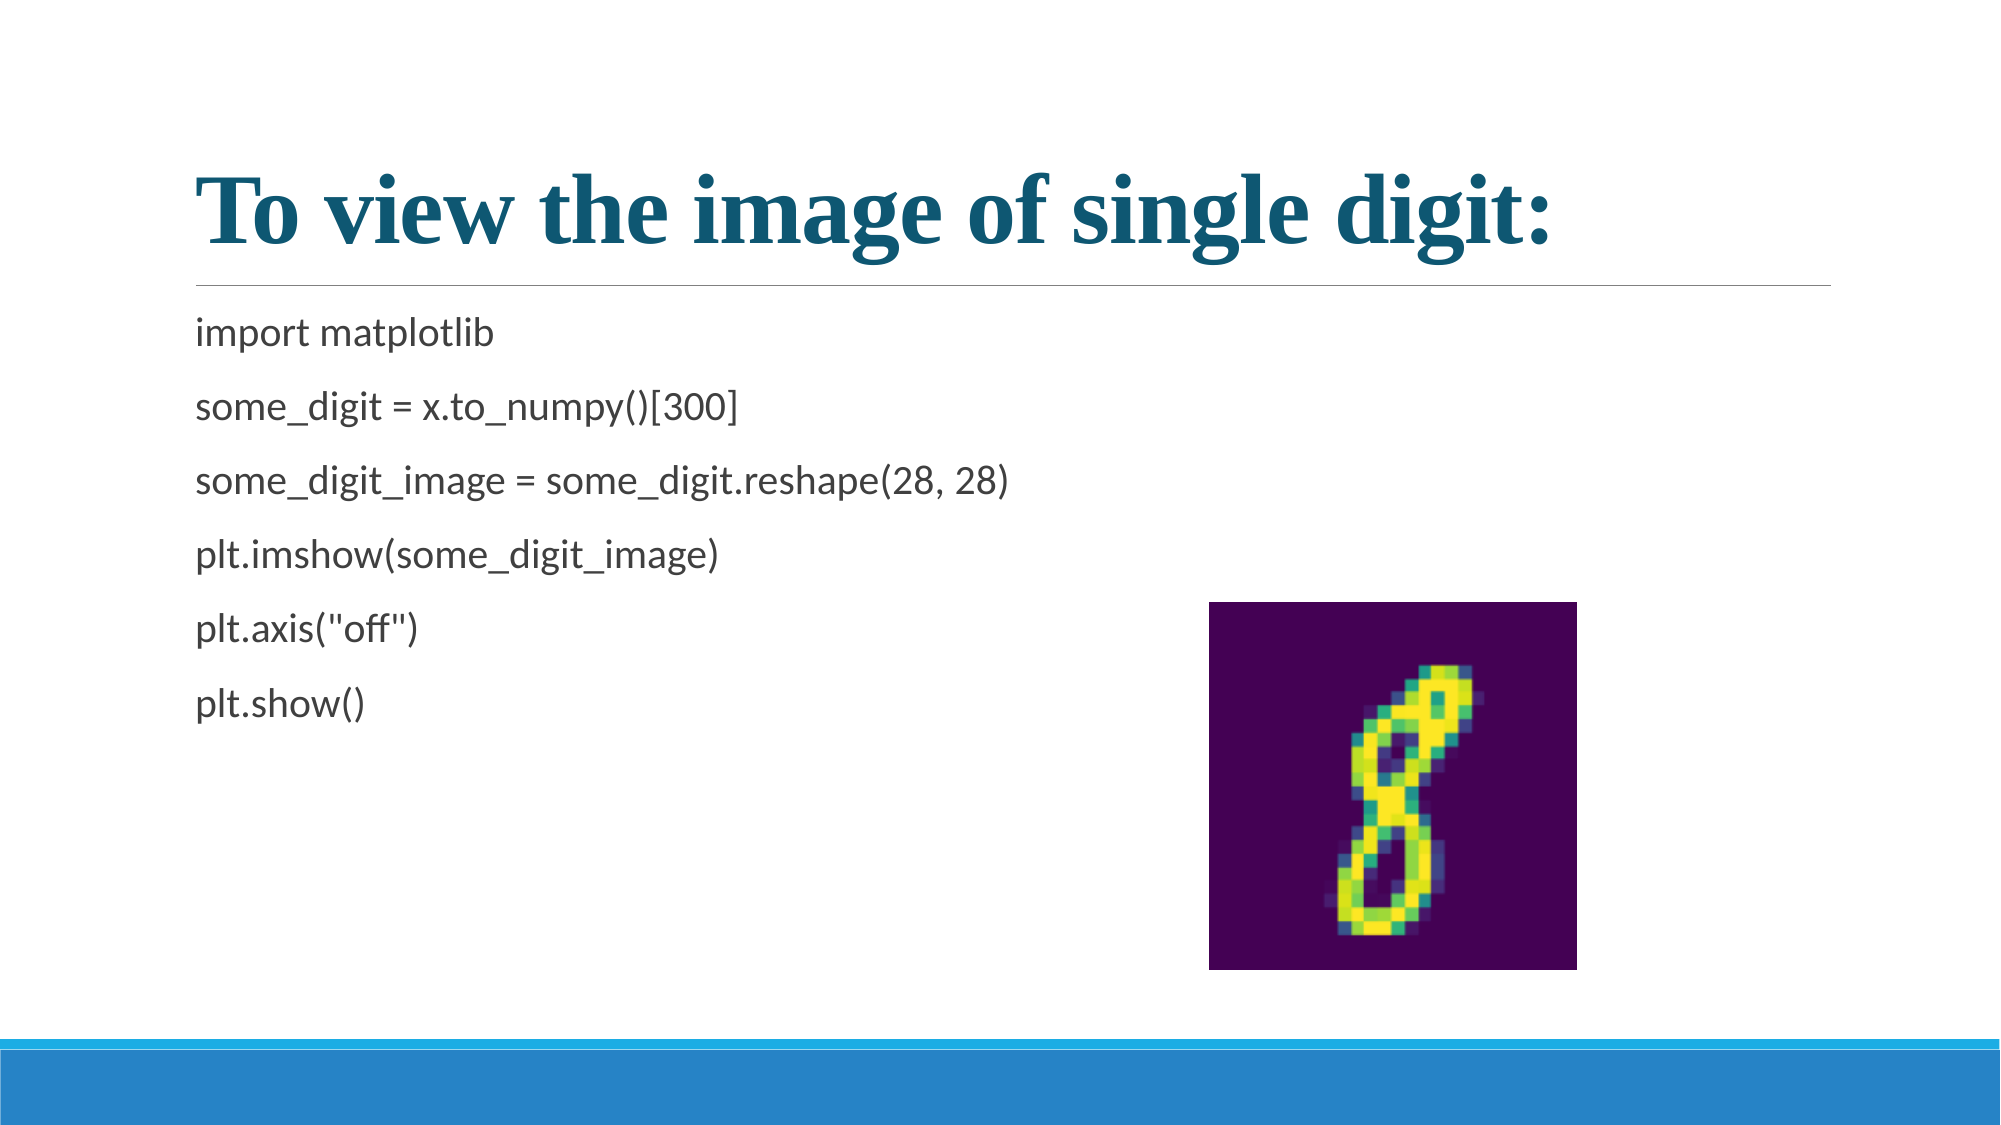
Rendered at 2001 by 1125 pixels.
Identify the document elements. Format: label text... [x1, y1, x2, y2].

picture [1208, 602, 1578, 971]
title To view the image of single digit: [180, 33, 1830, 272]
list import matplotlib some_digit = x.to_numpy()[300] some_digit_image = some_digit.reshape(28, 28) plt.imshow(some_digit_image) plt.axis("off") plt.show() [180, 302, 1830, 963]
